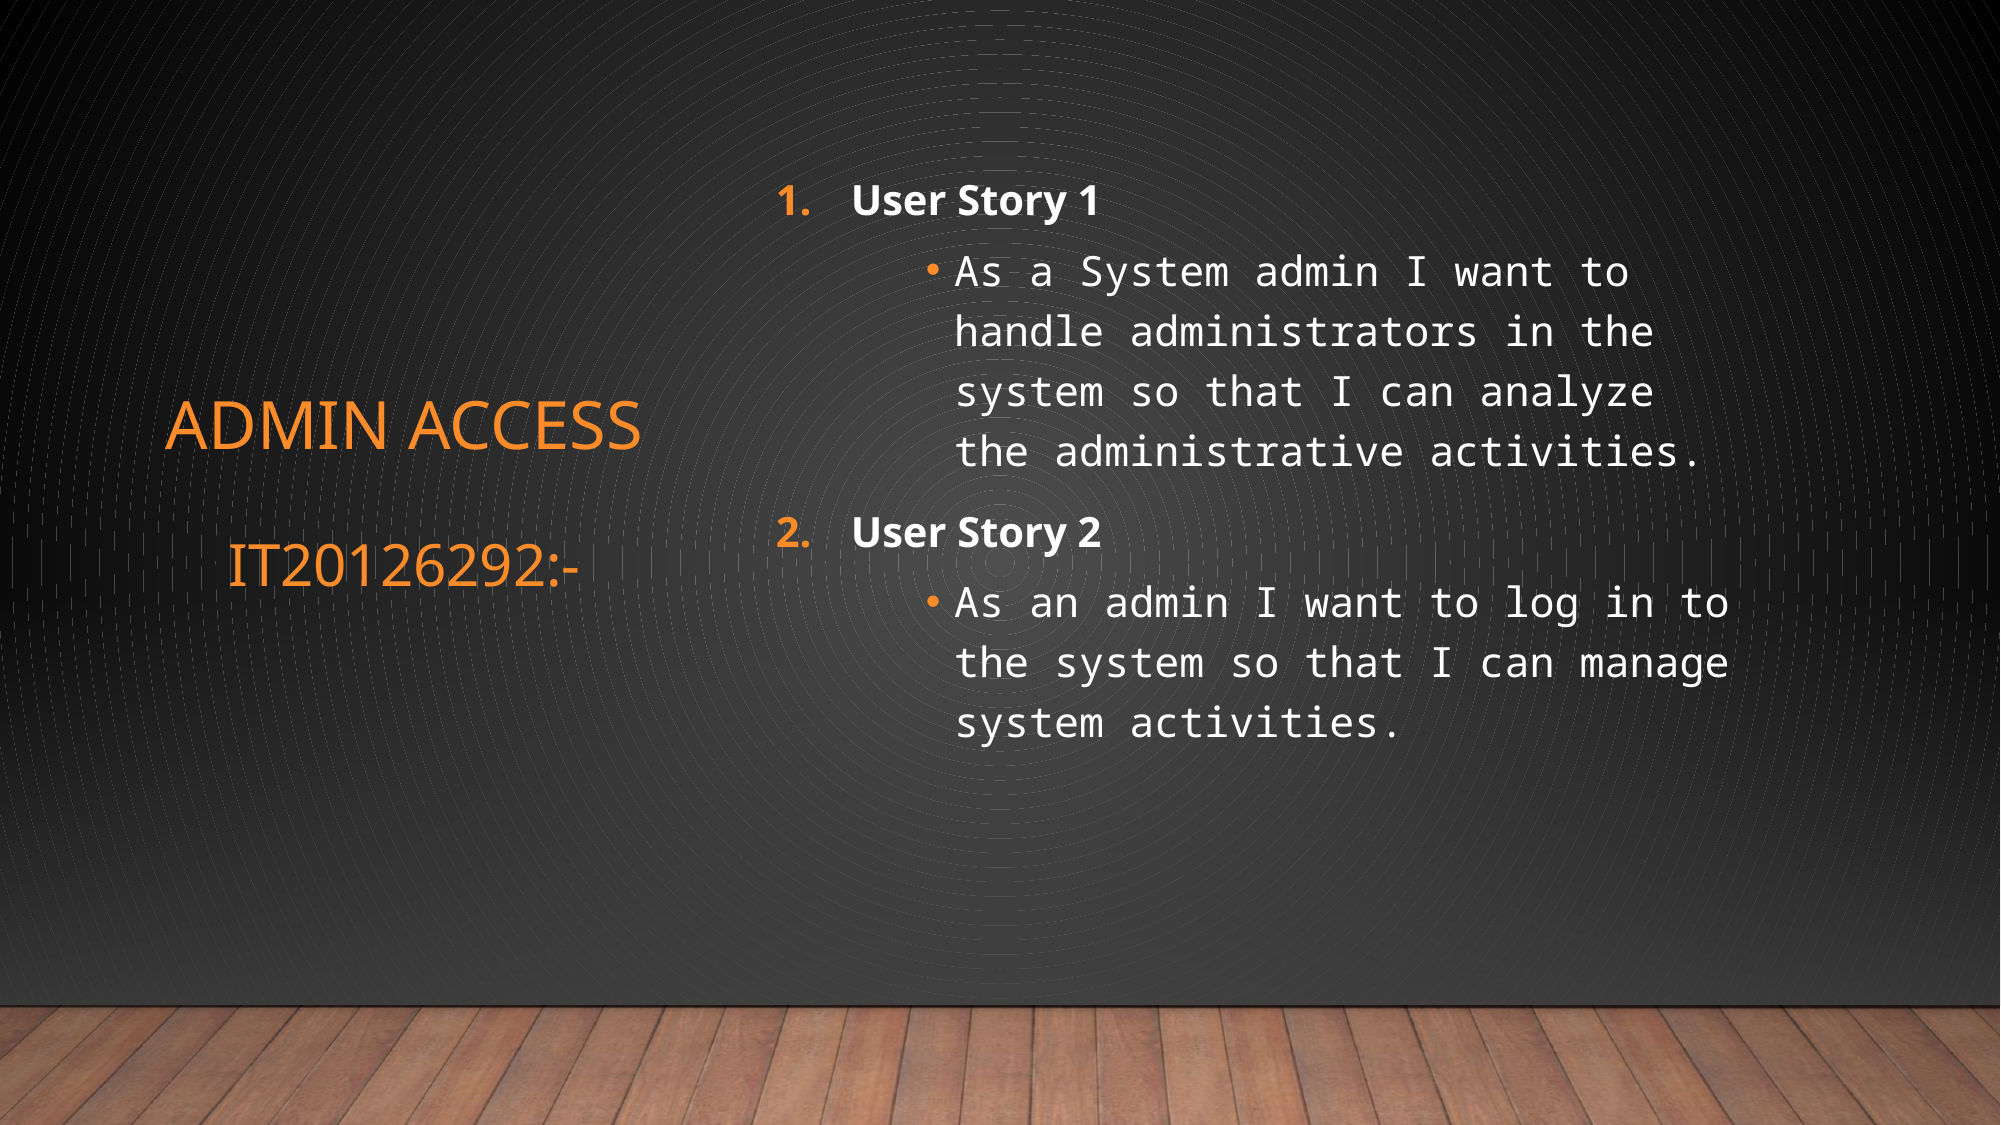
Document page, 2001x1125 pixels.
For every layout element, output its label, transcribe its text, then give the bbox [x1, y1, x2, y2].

title Admin access IT20126292:- [138, 131, 671, 859]
picture [0, 1005, 2000, 1125]
list User Story 1 As a System admin I want to handle administrators in the system so that I can analyze the administrative activities. User Story 2 As an admin I want to log in to the system so that I can manage system activities. [760, 131, 1762, 859]
